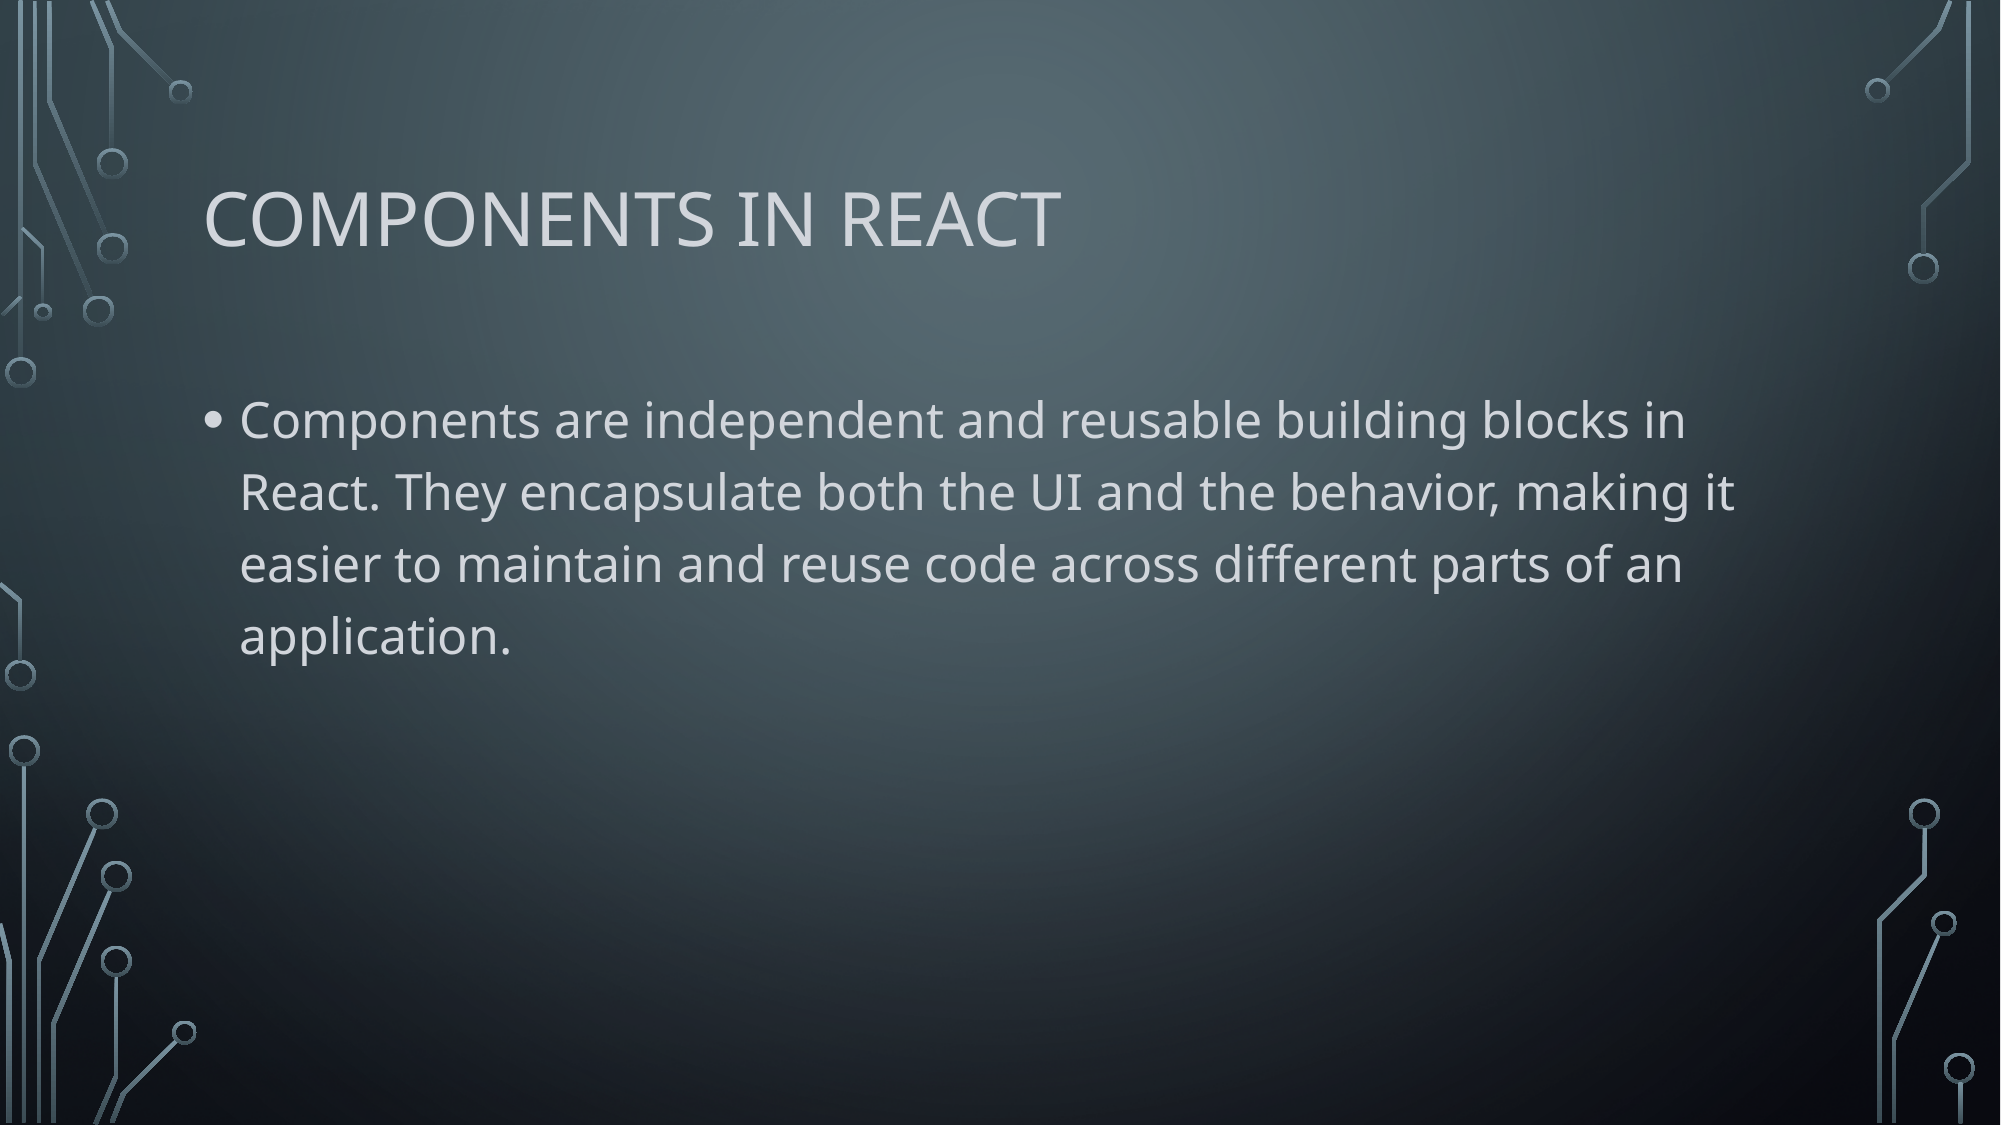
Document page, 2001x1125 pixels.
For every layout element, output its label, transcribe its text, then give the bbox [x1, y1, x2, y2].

title Components in React [187, 101, 1813, 344]
list Components are independent and reusable building blocks in React. They encapsulate both the UI and the behavior, making it easier to maintain and reuse code across different parts of an application. [187, 369, 1813, 950]
